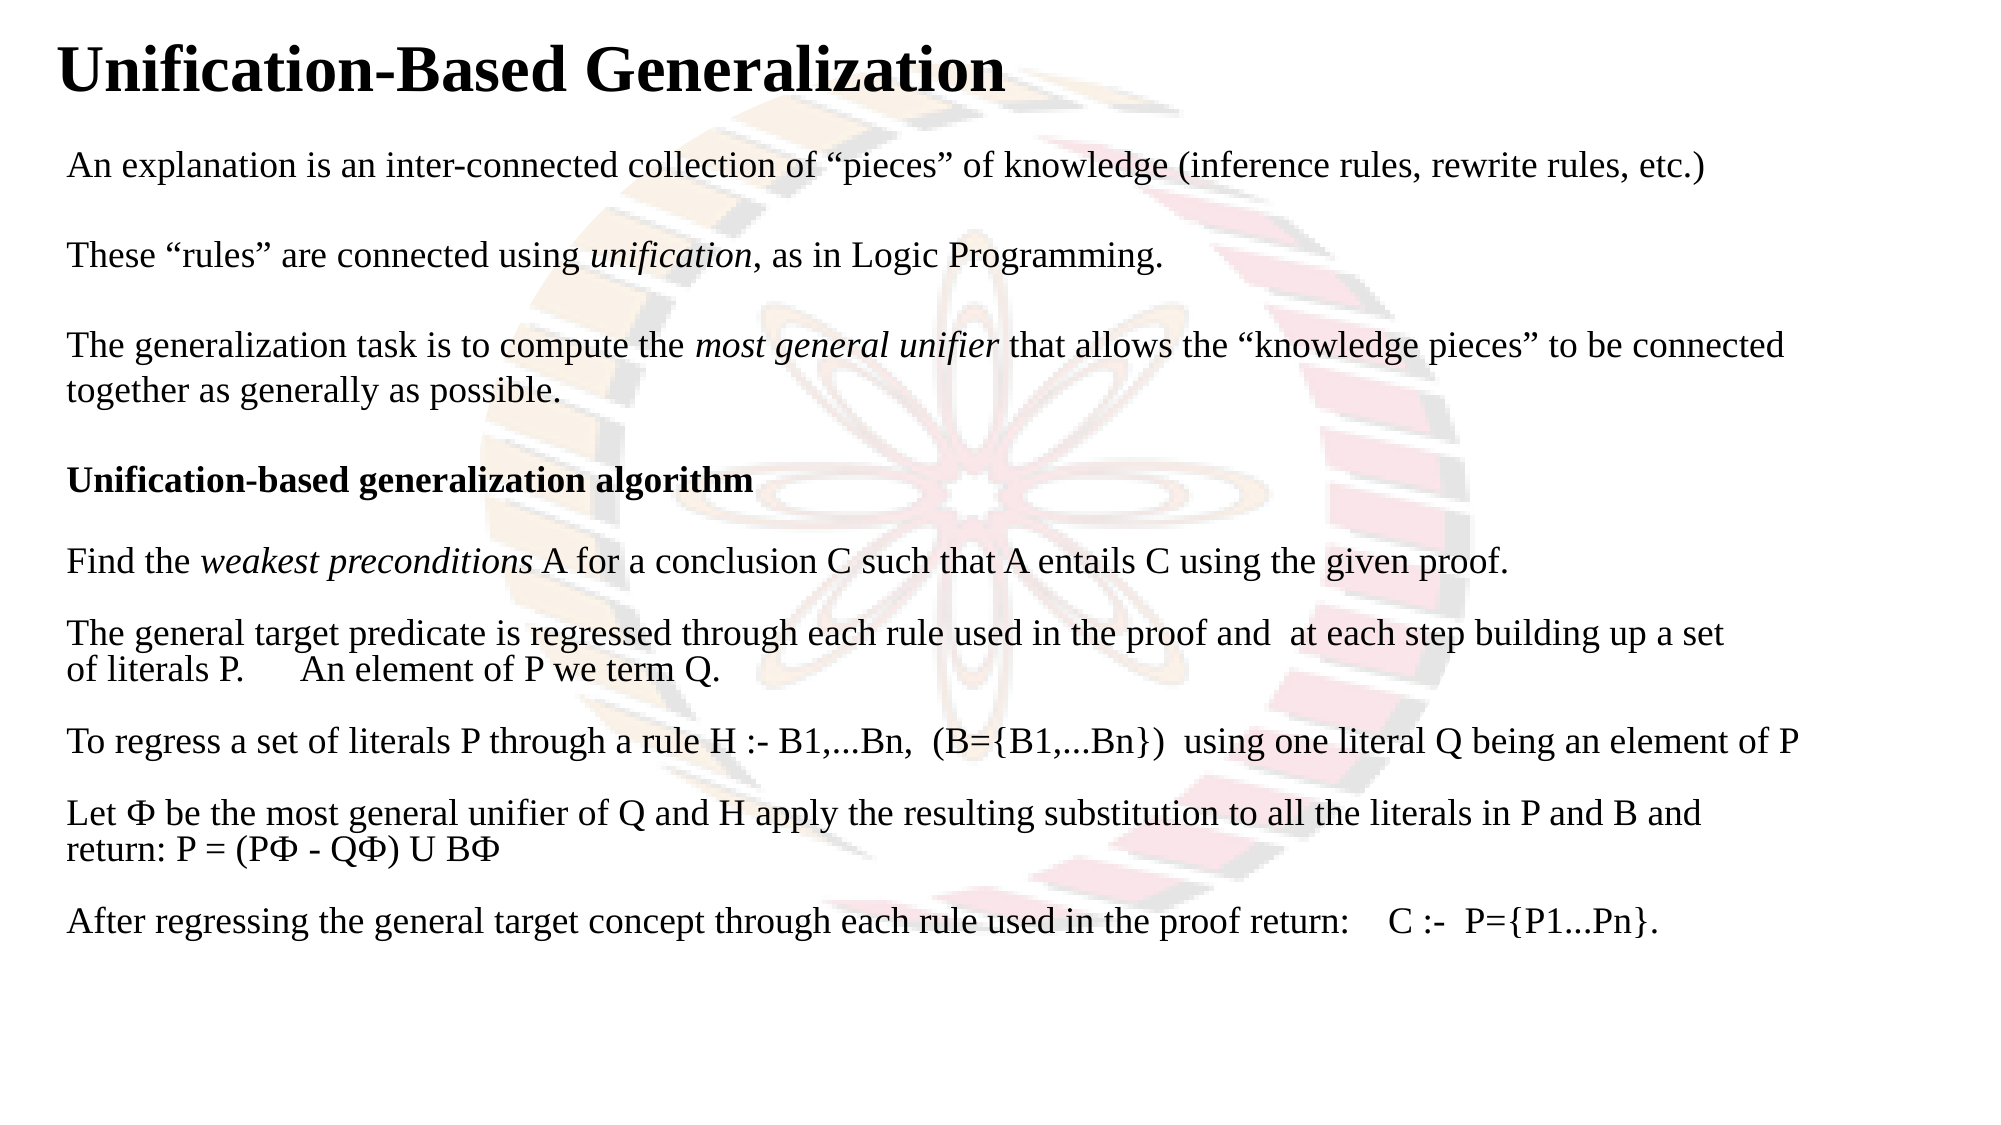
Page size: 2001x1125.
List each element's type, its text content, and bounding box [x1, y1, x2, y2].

text_box Unification-Based Generalization [41, 17, 1024, 113]
text_box An explanation is an inter-connected collection of “pieces” of knowledge (inference rules, rewrite rules, etc.) These “rules” are connected using unification, as in Logic Programming. The generalization task is to compute the most general unifier that allows the “knowledge pieces” to be connected together as generally as possible. Unification-based generalization algorithm Find the weakest preconditions A for a conclusion C such that A entails C using the given proof. The general target predicate is regressed through each rule used in the proof and at each step building up a set of literals P. An element of P we term Q. To regress a set of literals P through a rule H :- B1,...Bn, (B={B1,...Bn}) using one literal Q being an element of P Let Ф be the most general unifier of Q and H apply the resulting substitution to all the literals in P and B and return: P = (PФ - QФ) U BФ After regressing the general target concept through each rule used in the proof return: C :- P={P1...Pn}. [51, 132, 1923, 994]
